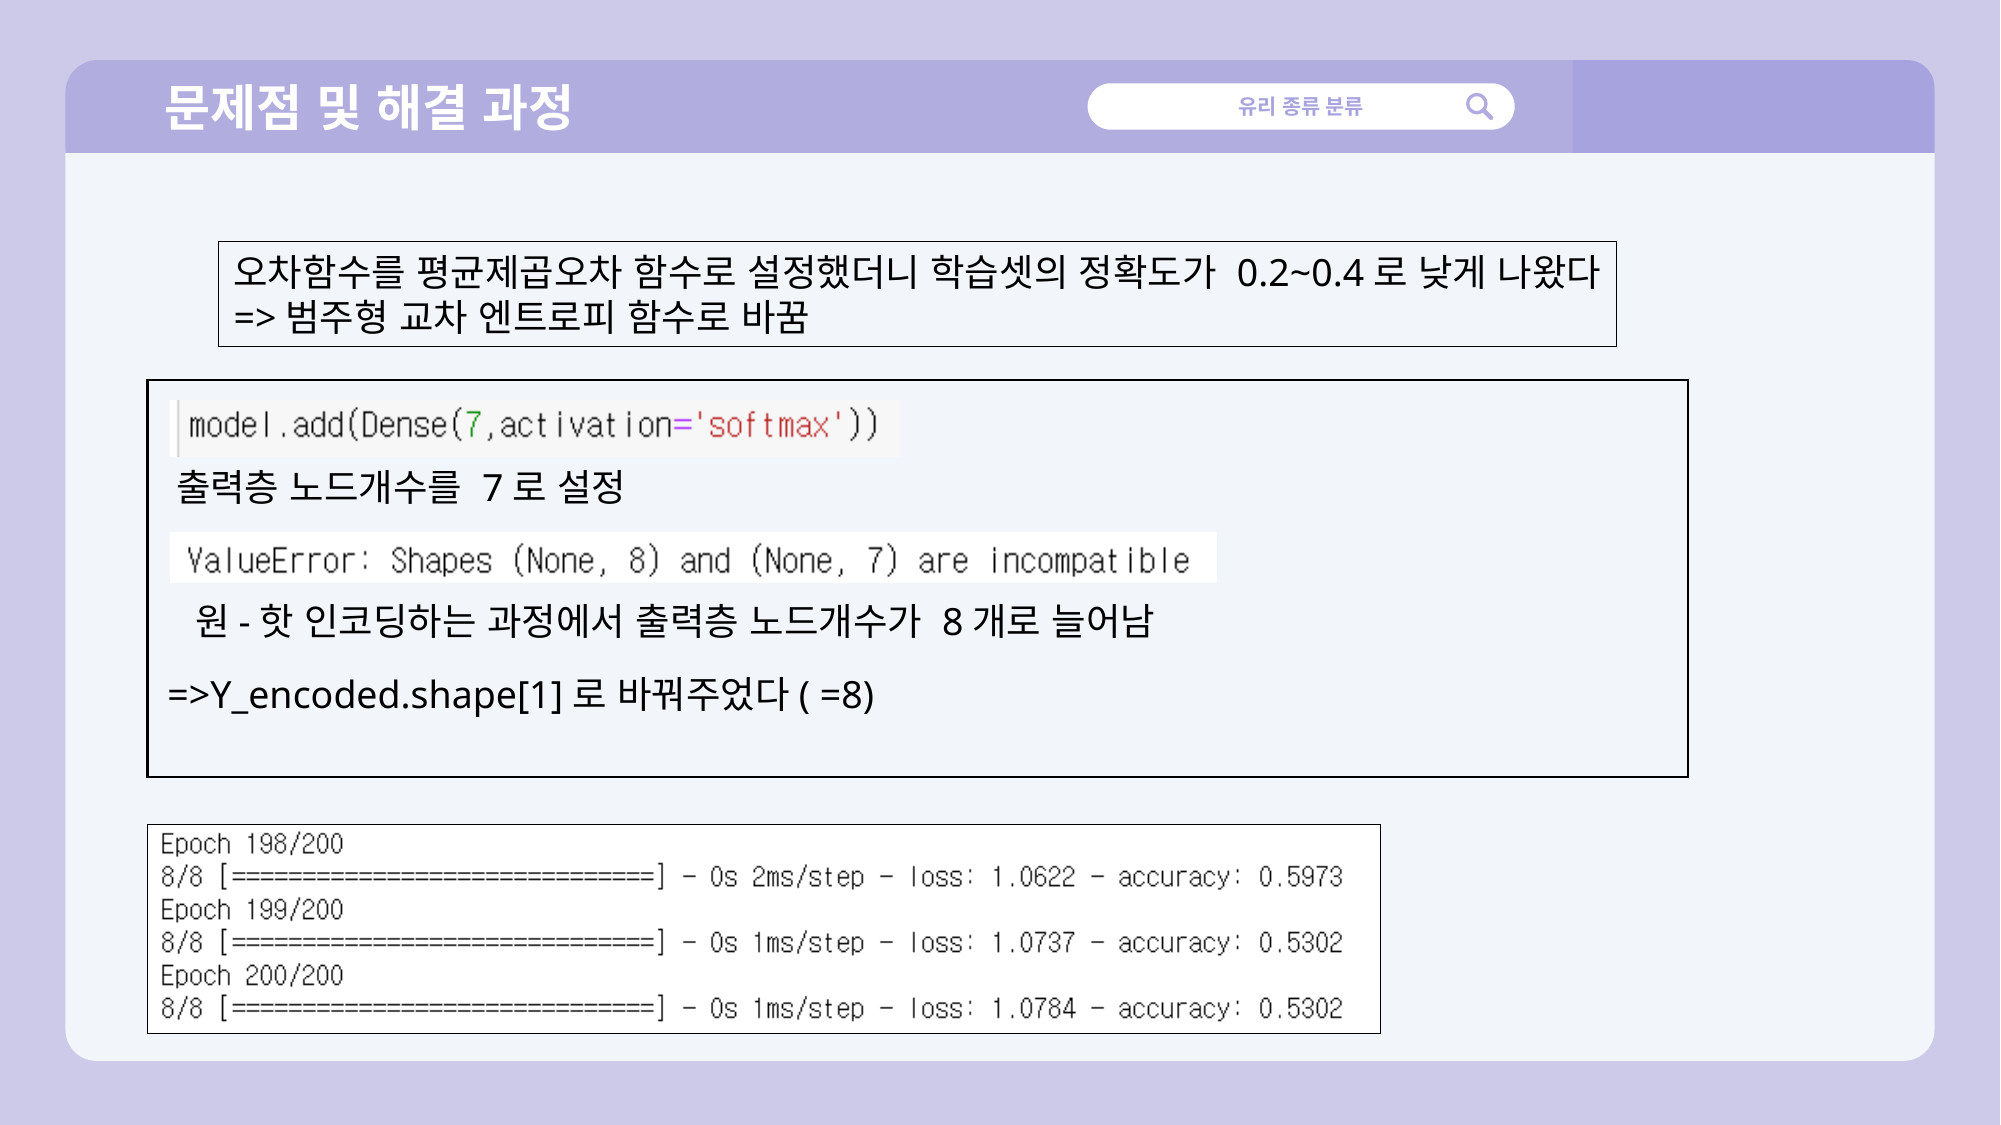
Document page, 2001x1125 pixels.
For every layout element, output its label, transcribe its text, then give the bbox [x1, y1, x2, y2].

text_box 오차함수를 평균제곱오차 함수로 설정했더니 학습셋의 정확도가 0.2~0.4로 낮게 나왔다 =>범주형 교차 엔트로피 함수로 바꿈 [218, 241, 1617, 347]
text_box [146, 379, 1689, 778]
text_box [65, 60, 1935, 153]
text_box [64, 147, 1936, 1062]
picture [147, 824, 1381, 1034]
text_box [147, 400, 1218, 724]
